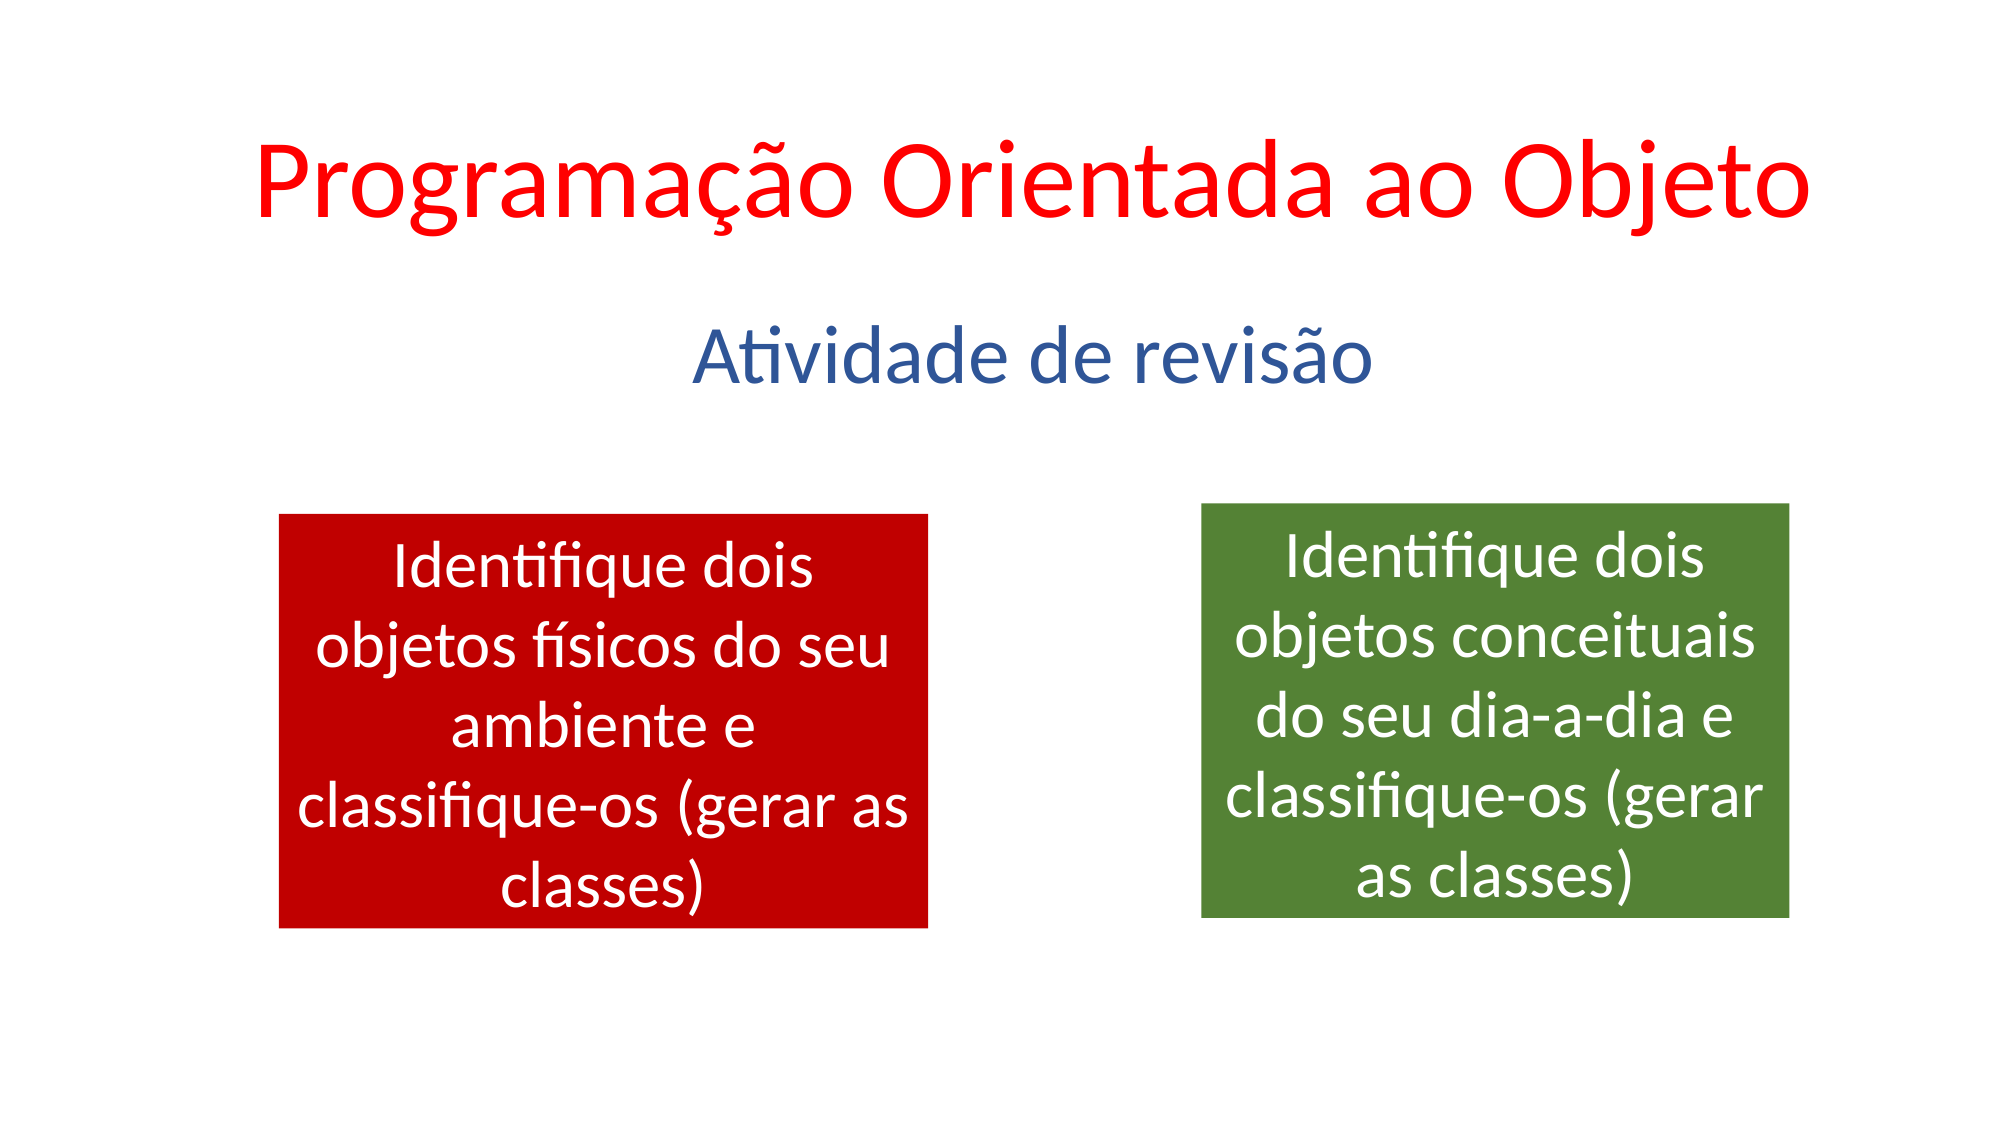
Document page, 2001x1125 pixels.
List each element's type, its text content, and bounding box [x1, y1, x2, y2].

text_box Identifique dois objetos conceituais do seu dia-a-dia e classifique-os (gerar as classes) [1201, 503, 1790, 918]
text_box Atividade de revisão [677, 293, 1390, 408]
text_box Identifique dois objetos físicos do seu ambiente e classifique-os (gerar as classes) [278, 513, 929, 929]
text_box Programação Orientada ao Objeto [238, 97, 1829, 248]
